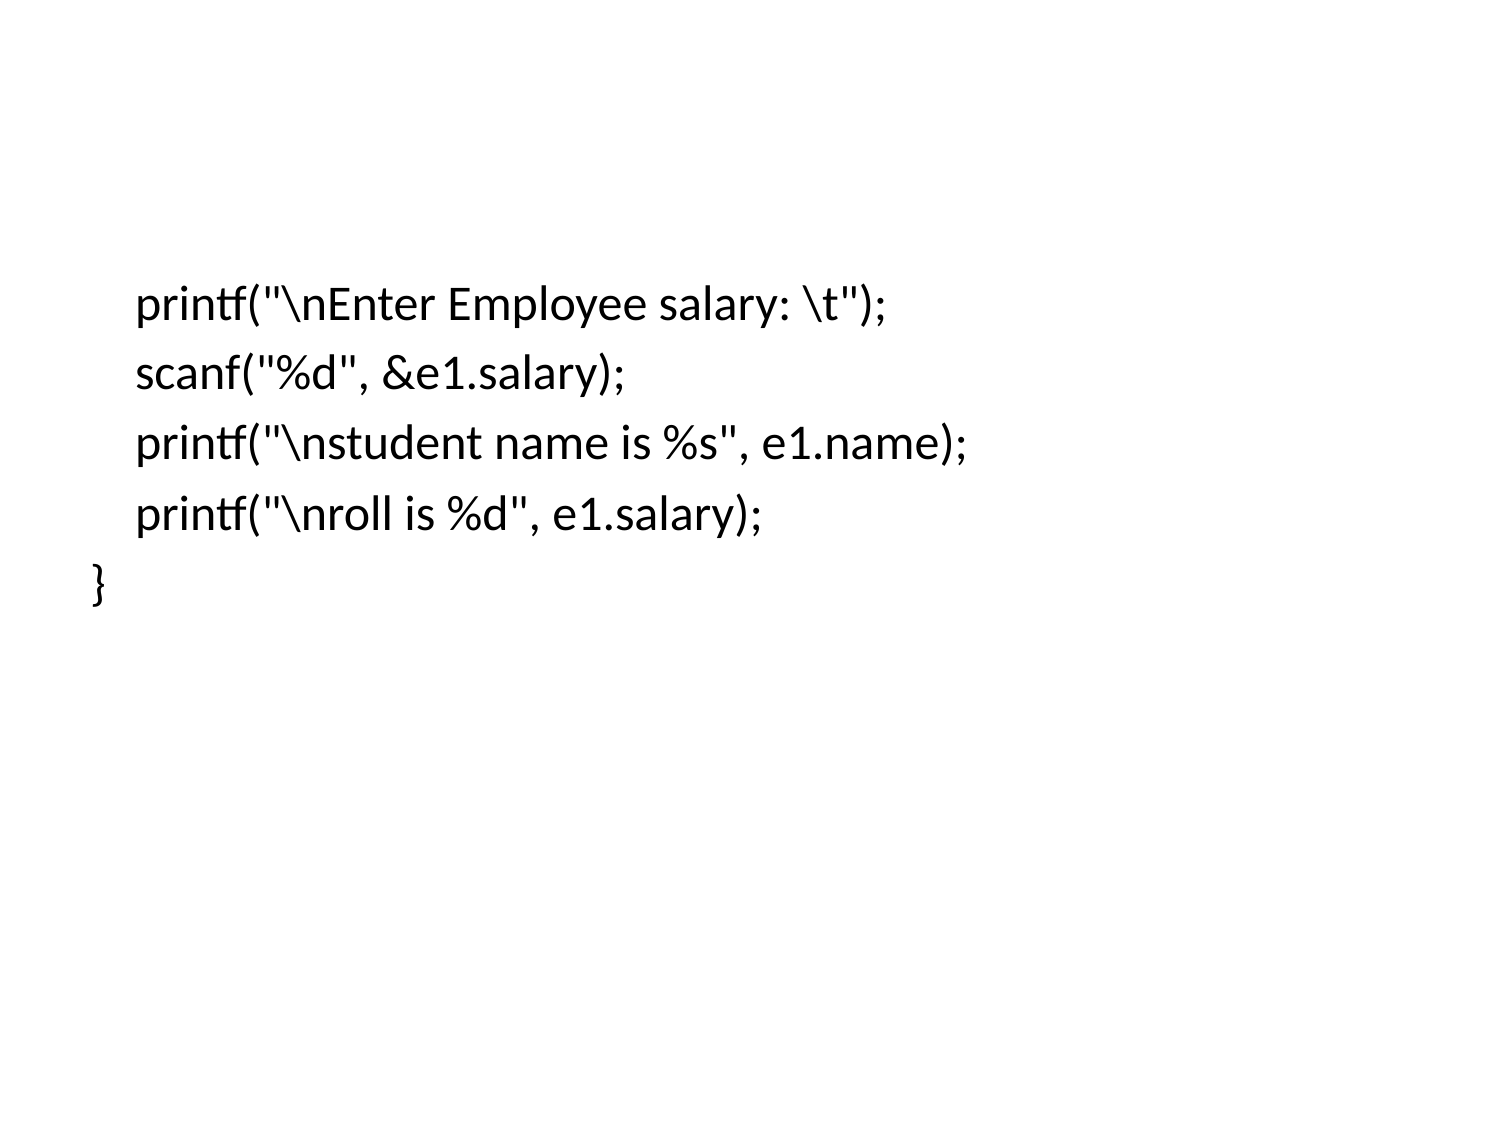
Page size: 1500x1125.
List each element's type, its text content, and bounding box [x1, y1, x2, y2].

list printf("\nEnter Employee salary: \t"); scanf("%d", &e1.salary); printf("\nstudent name is %s", e1.name); printf("\nroll is %d", e1.salary); } [75, 262, 1425, 1005]
